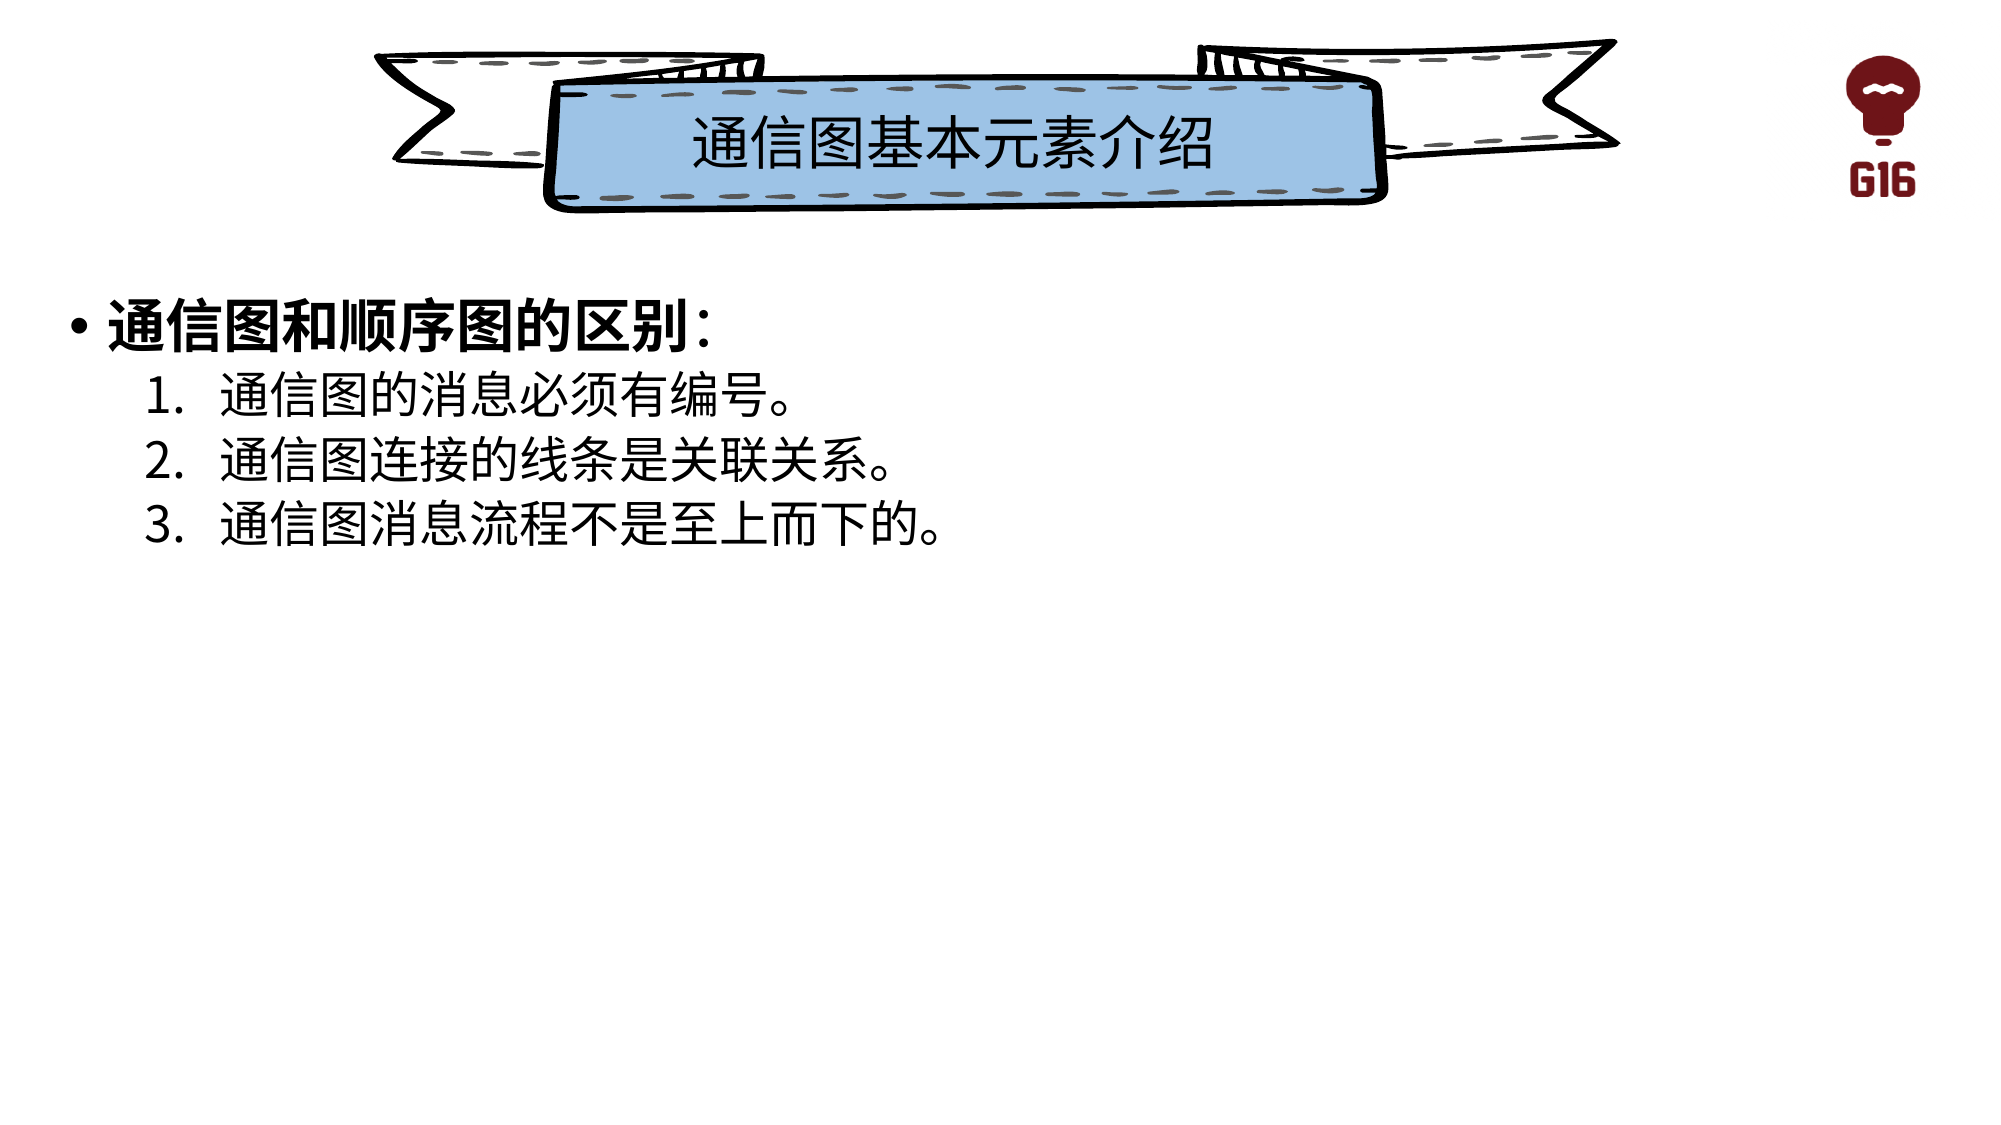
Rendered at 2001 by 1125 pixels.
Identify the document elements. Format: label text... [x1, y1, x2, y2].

text_box 通信图和顺序图的区别： 通信图的消息必须有编号。 通信图连接的线条是关联关系。 通信图消息流程不是至上而下的。 [54, 199, 1099, 807]
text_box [372, 38, 1622, 215]
picture [1766, 20, 2000, 221]
